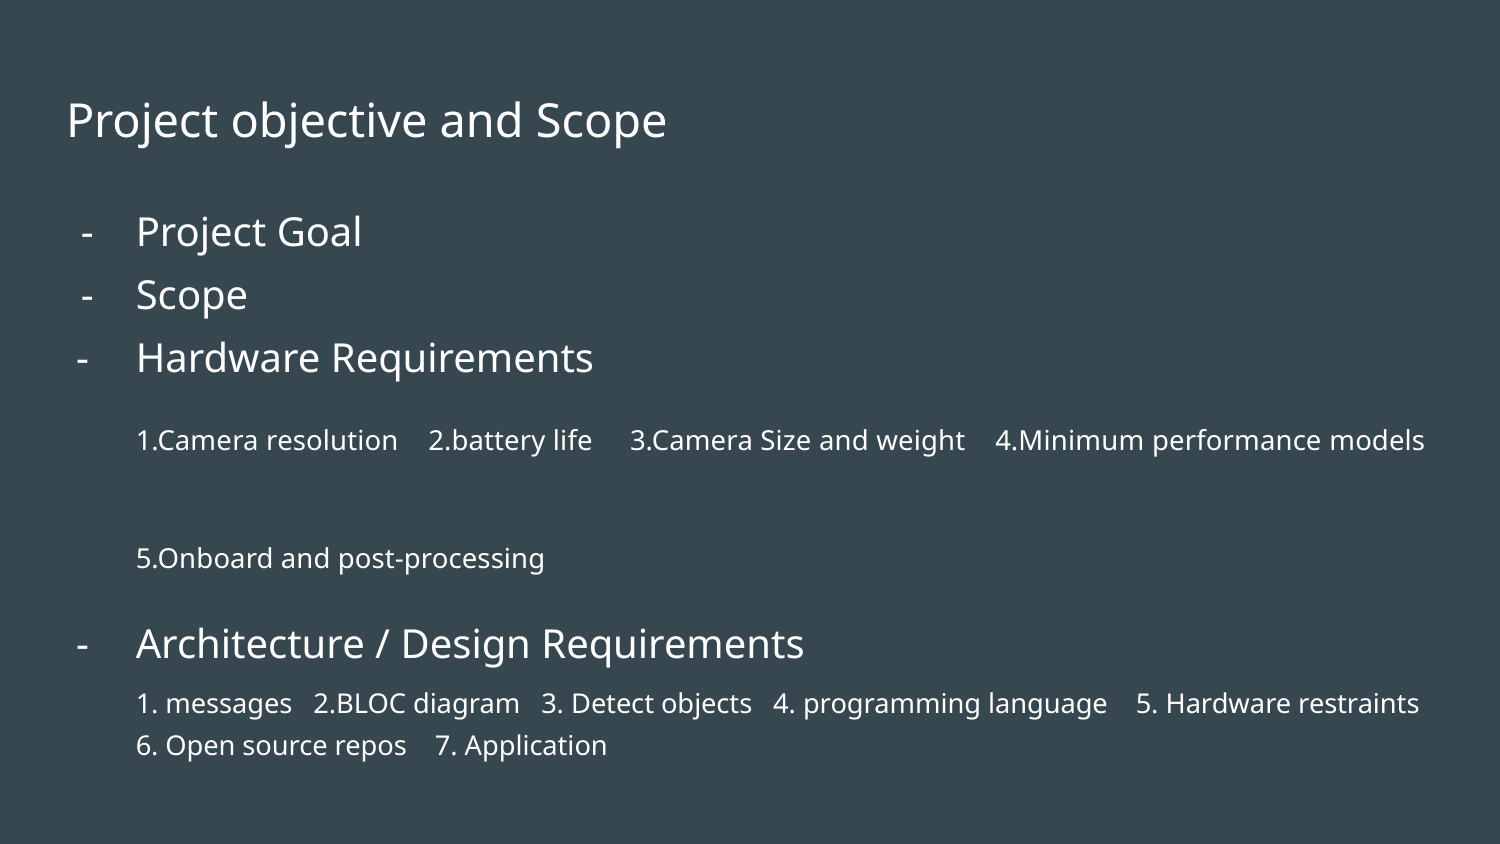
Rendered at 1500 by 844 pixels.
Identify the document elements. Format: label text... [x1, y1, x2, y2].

title Project objective and Scope [51, 72, 1449, 167]
list Project Goal Scope Hardware Requirements 1.Camera resolution 2.battery life 3.Camera Size and weight 4.Minimum performance models 5.Onboard and post-processing Architecture / Design Requirements 1. messages 2.BLOC diagram 3. Detect objects 4. programming language 5. Hardware restraints 6. Open source repos 7. Application [51, 180, 1449, 798]
